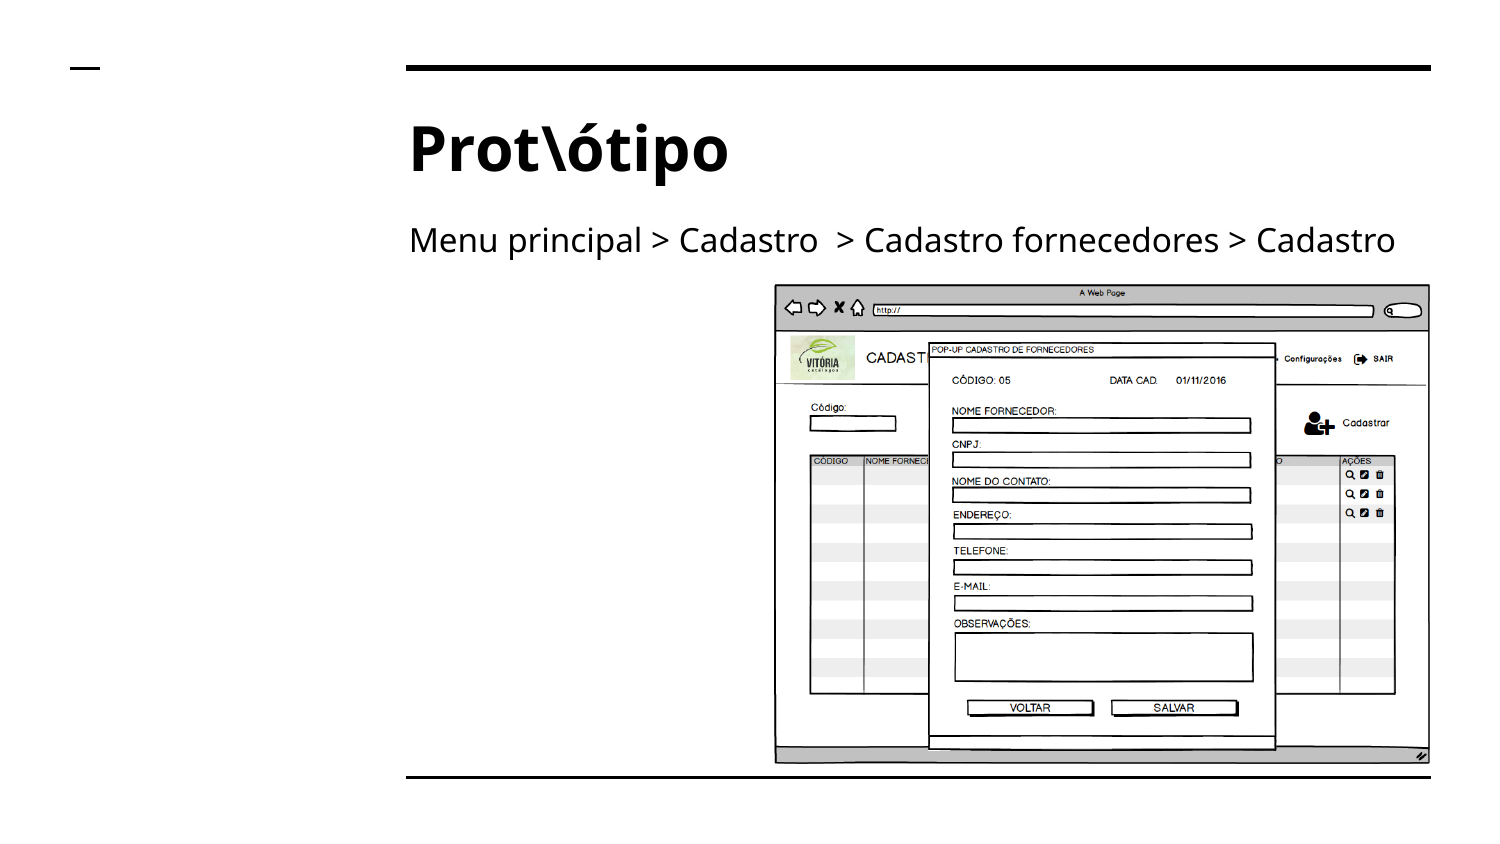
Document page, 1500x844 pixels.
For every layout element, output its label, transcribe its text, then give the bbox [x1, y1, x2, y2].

list Menu principal > Cadastro > Cadastro fornecedores > Cadastro [393, 198, 1430, 285]
picture [774, 283, 1430, 764]
title Prot\ótipo [393, 94, 1431, 199]
